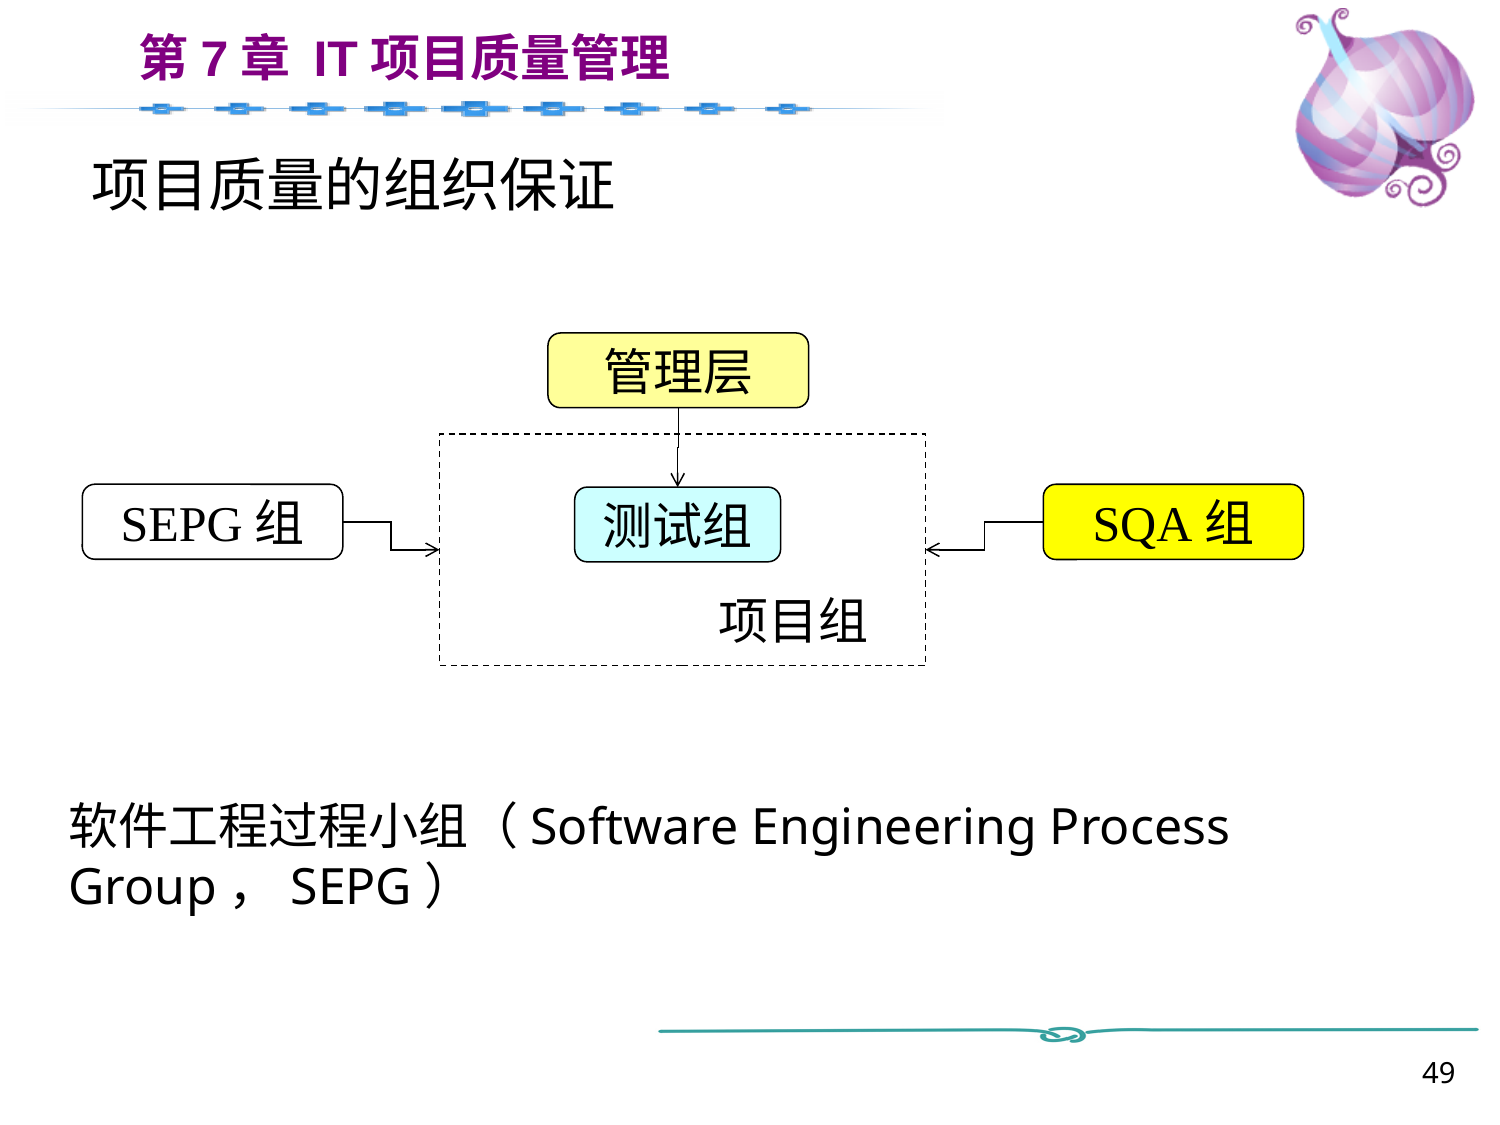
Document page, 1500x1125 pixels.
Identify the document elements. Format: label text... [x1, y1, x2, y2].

picture [5, 90, 944, 126]
text_box 项目组 [682, 581, 906, 657]
text_box 软件工程过程小组（Software Engineering Process Group，SEPG） [53, 786, 1400, 922]
picture [655, 1021, 1481, 1047]
picture [1280, 8, 1481, 208]
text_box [342, 521, 440, 551]
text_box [925, 521, 1044, 551]
text_box SEPG组 [82, 484, 343, 560]
title 项目质量的组织保证 [76, 137, 1247, 230]
text_box 管理层 [547, 332, 809, 408]
text_box SQA组 [1043, 484, 1304, 560]
text_box [0, 320, 1500, 685]
text_box [439, 433, 926, 666]
slide_number 49 [1340, 1046, 1471, 1118]
